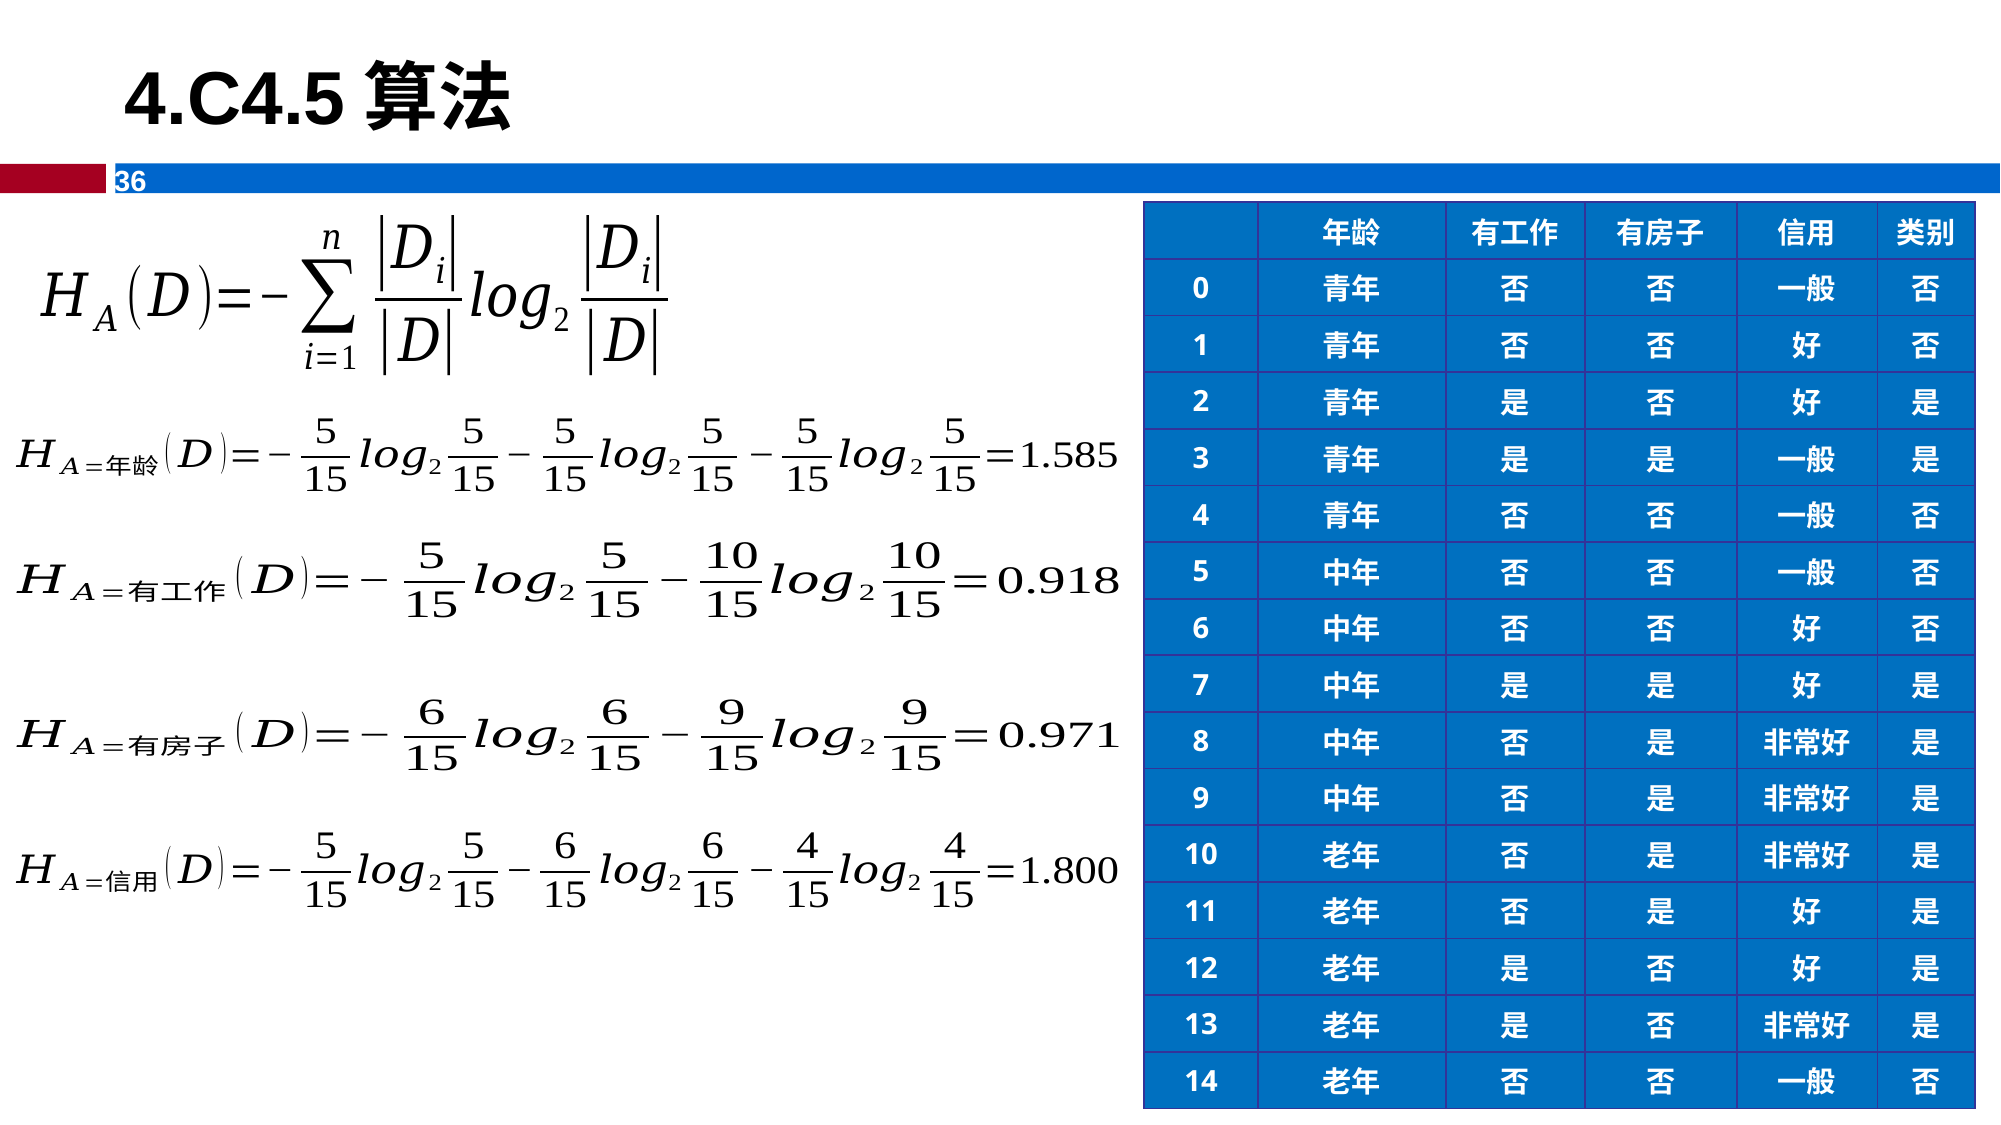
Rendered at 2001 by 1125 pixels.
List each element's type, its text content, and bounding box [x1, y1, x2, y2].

table_cell 否 [1447, 260, 1584, 315]
table_cell 好 [1738, 600, 1877, 654]
table_cell 是 [1878, 713, 1974, 768]
table_cell 好 [1738, 656, 1877, 711]
table_cell 是 [1586, 826, 1736, 881]
table_cell 是 [1586, 883, 1736, 938]
table_cell 中年 [1259, 713, 1445, 768]
table_cell 否 [1586, 260, 1736, 315]
table_cell 6 [1145, 600, 1257, 654]
title 4.C4.5算法 [109, 38, 2000, 150]
table_cell 一般 [1738, 260, 1877, 315]
table_cell 好 [1738, 373, 1877, 428]
table_cell 是 [1447, 656, 1584, 711]
table_cell 是 [1586, 713, 1736, 768]
table_cell 一般 [1738, 543, 1877, 598]
table_cell 否 [1586, 600, 1736, 654]
table_cell 是 [1447, 939, 1584, 994]
table_cell 14 [1145, 1053, 1257, 1108]
table_cell 是 [1586, 430, 1736, 485]
table_cell 否 [1447, 1053, 1584, 1108]
table_cell 一般 [1738, 486, 1877, 541]
table_cell 好 [1738, 883, 1877, 938]
table_cell 否 [1878, 316, 1974, 371]
table_cell 10 [1145, 826, 1257, 881]
table_cell 是 [1878, 939, 1974, 994]
table_cell 老年 [1259, 826, 1445, 881]
table_header 类别 [1878, 203, 1974, 258]
table_cell 中年 [1259, 543, 1445, 598]
table_cell 非常好 [1738, 769, 1877, 824]
table_cell 老年 [1259, 996, 1445, 1051]
table_cell 是 [1878, 769, 1974, 824]
table_cell 好 [1738, 316, 1877, 371]
table_header 信用 [1738, 203, 1877, 258]
table_cell 非常好 [1738, 713, 1877, 768]
table_cell 中年 [1259, 600, 1445, 654]
table_cell 否 [1586, 1053, 1736, 1108]
table_cell 12 [1145, 939, 1257, 994]
table_cell 5 [1145, 543, 1257, 598]
table_cell 青年 [1259, 316, 1445, 371]
table_cell 否 [1586, 316, 1736, 371]
table_cell 否 [1447, 826, 1584, 881]
table_cell 否 [1447, 543, 1584, 598]
table_cell 否 [1586, 486, 1736, 541]
table_cell 否 [1586, 373, 1736, 428]
table_cell 青年 [1259, 373, 1445, 428]
table_cell 是 [1586, 769, 1736, 824]
table_cell 好 [1738, 939, 1877, 994]
table_cell 否 [1878, 260, 1974, 315]
table_cell 否 [1878, 600, 1974, 654]
table_cell 否 [1447, 883, 1584, 938]
table_cell 是 [1878, 996, 1974, 1051]
table_cell 老年 [1259, 1053, 1445, 1108]
table_cell 中年 [1259, 656, 1445, 711]
table_cell 是 [1447, 373, 1584, 428]
table_cell 否 [1878, 543, 1974, 598]
table_cell 青年 [1259, 430, 1445, 485]
table_cell 4 [1145, 486, 1257, 541]
table_cell 9 [1145, 769, 1257, 824]
table_cell 一般 [1738, 1053, 1877, 1108]
table_cell 否 [1447, 316, 1584, 371]
table_cell 否 [1586, 543, 1736, 598]
table_cell 否 [1447, 713, 1584, 768]
table_cell 否 [1447, 600, 1584, 654]
table_header 年龄 [1259, 203, 1445, 258]
table_cell 是 [1447, 430, 1584, 485]
table_cell 2 [1145, 373, 1257, 428]
table_cell 13 [1145, 996, 1257, 1051]
table_cell 1 [1145, 316, 1257, 371]
table_cell 3 [1145, 430, 1257, 485]
table_cell 否 [1878, 1053, 1974, 1108]
table_cell 是 [1878, 656, 1974, 711]
table_cell 老年 [1259, 883, 1445, 938]
table_cell 否 [1447, 486, 1584, 541]
table_cell 非常好 [1738, 996, 1877, 1051]
table_cell 0 [1145, 260, 1257, 315]
table_cell 中年 [1259, 769, 1445, 824]
table_cell 非常好 [1738, 826, 1877, 881]
table_cell 否 [1586, 939, 1736, 994]
table_header 有房子 [1586, 203, 1736, 258]
table_cell 青年 [1259, 486, 1445, 541]
table_cell 8 [1145, 713, 1257, 768]
table_cell 11 [1145, 883, 1257, 938]
table_cell 老年 [1259, 939, 1445, 994]
table_cell 青年 [1259, 260, 1445, 315]
table_cell 是 [1447, 996, 1584, 1051]
table_cell 一般 [1738, 430, 1877, 485]
table_cell 是 [1878, 826, 1974, 881]
table_cell 是 [1586, 656, 1736, 711]
table_header [1145, 203, 1257, 258]
table_cell 是 [1878, 883, 1974, 938]
table_cell 否 [1586, 996, 1736, 1051]
table_cell 7 [1145, 656, 1257, 711]
table_header 有工作 [1447, 203, 1584, 258]
table_cell 否 [1447, 769, 1584, 824]
table_cell 是 [1878, 373, 1974, 428]
table_cell 否 [1878, 486, 1974, 541]
table_cell 是 [1878, 430, 1974, 485]
